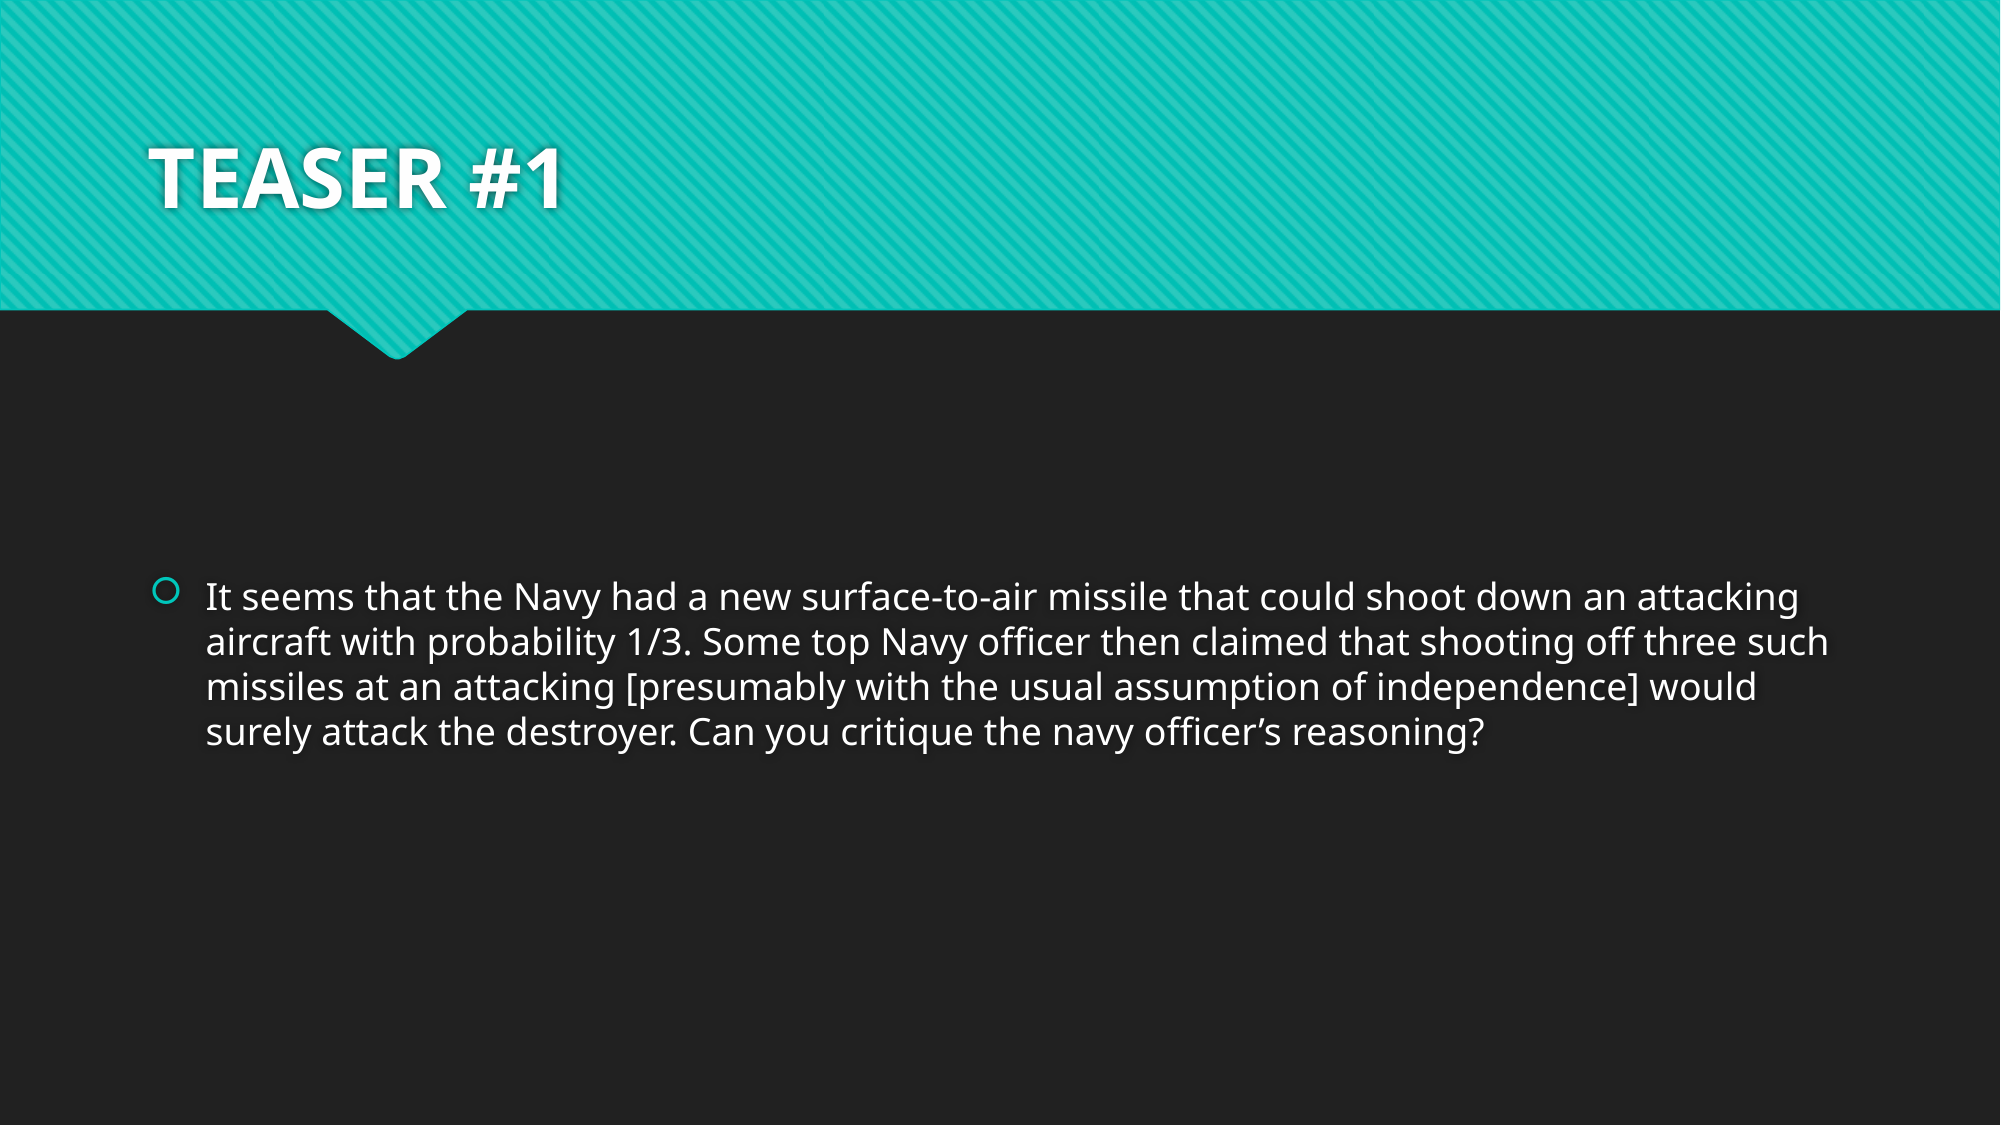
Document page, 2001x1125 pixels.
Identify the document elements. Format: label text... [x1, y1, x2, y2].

list It seems that the Navy had a new surface-to-air missile that could shoot down an attacking aircraft with probability 1/3. Some top Navy officer then claimed that shooting off three such missiles at an attacking [presumably with the usual assumption of independence] would surely attack the destroyer. Can you critique the navy officer’s reasoning? [134, 364, 1866, 962]
title TEASER #1 [132, 73, 1868, 233]
